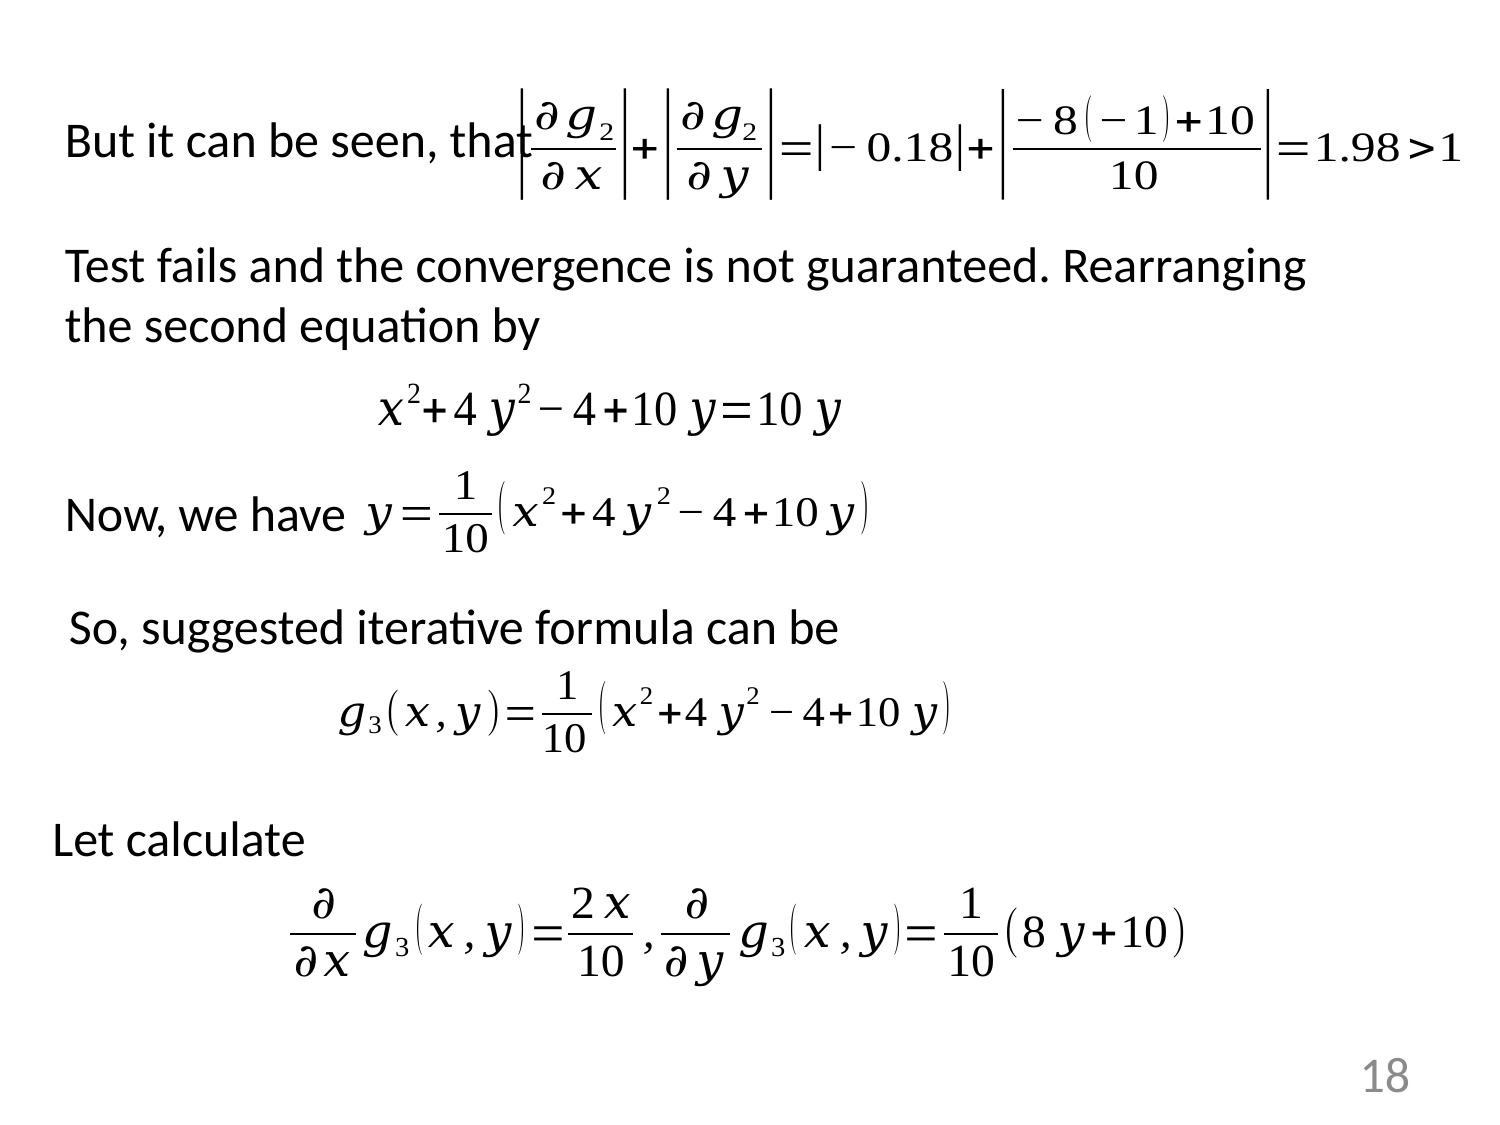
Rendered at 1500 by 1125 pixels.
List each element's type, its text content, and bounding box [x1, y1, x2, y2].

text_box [37, 798, 1188, 988]
slide_number 18 [1325, 1042, 1425, 1103]
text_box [49, 87, 1463, 764]
